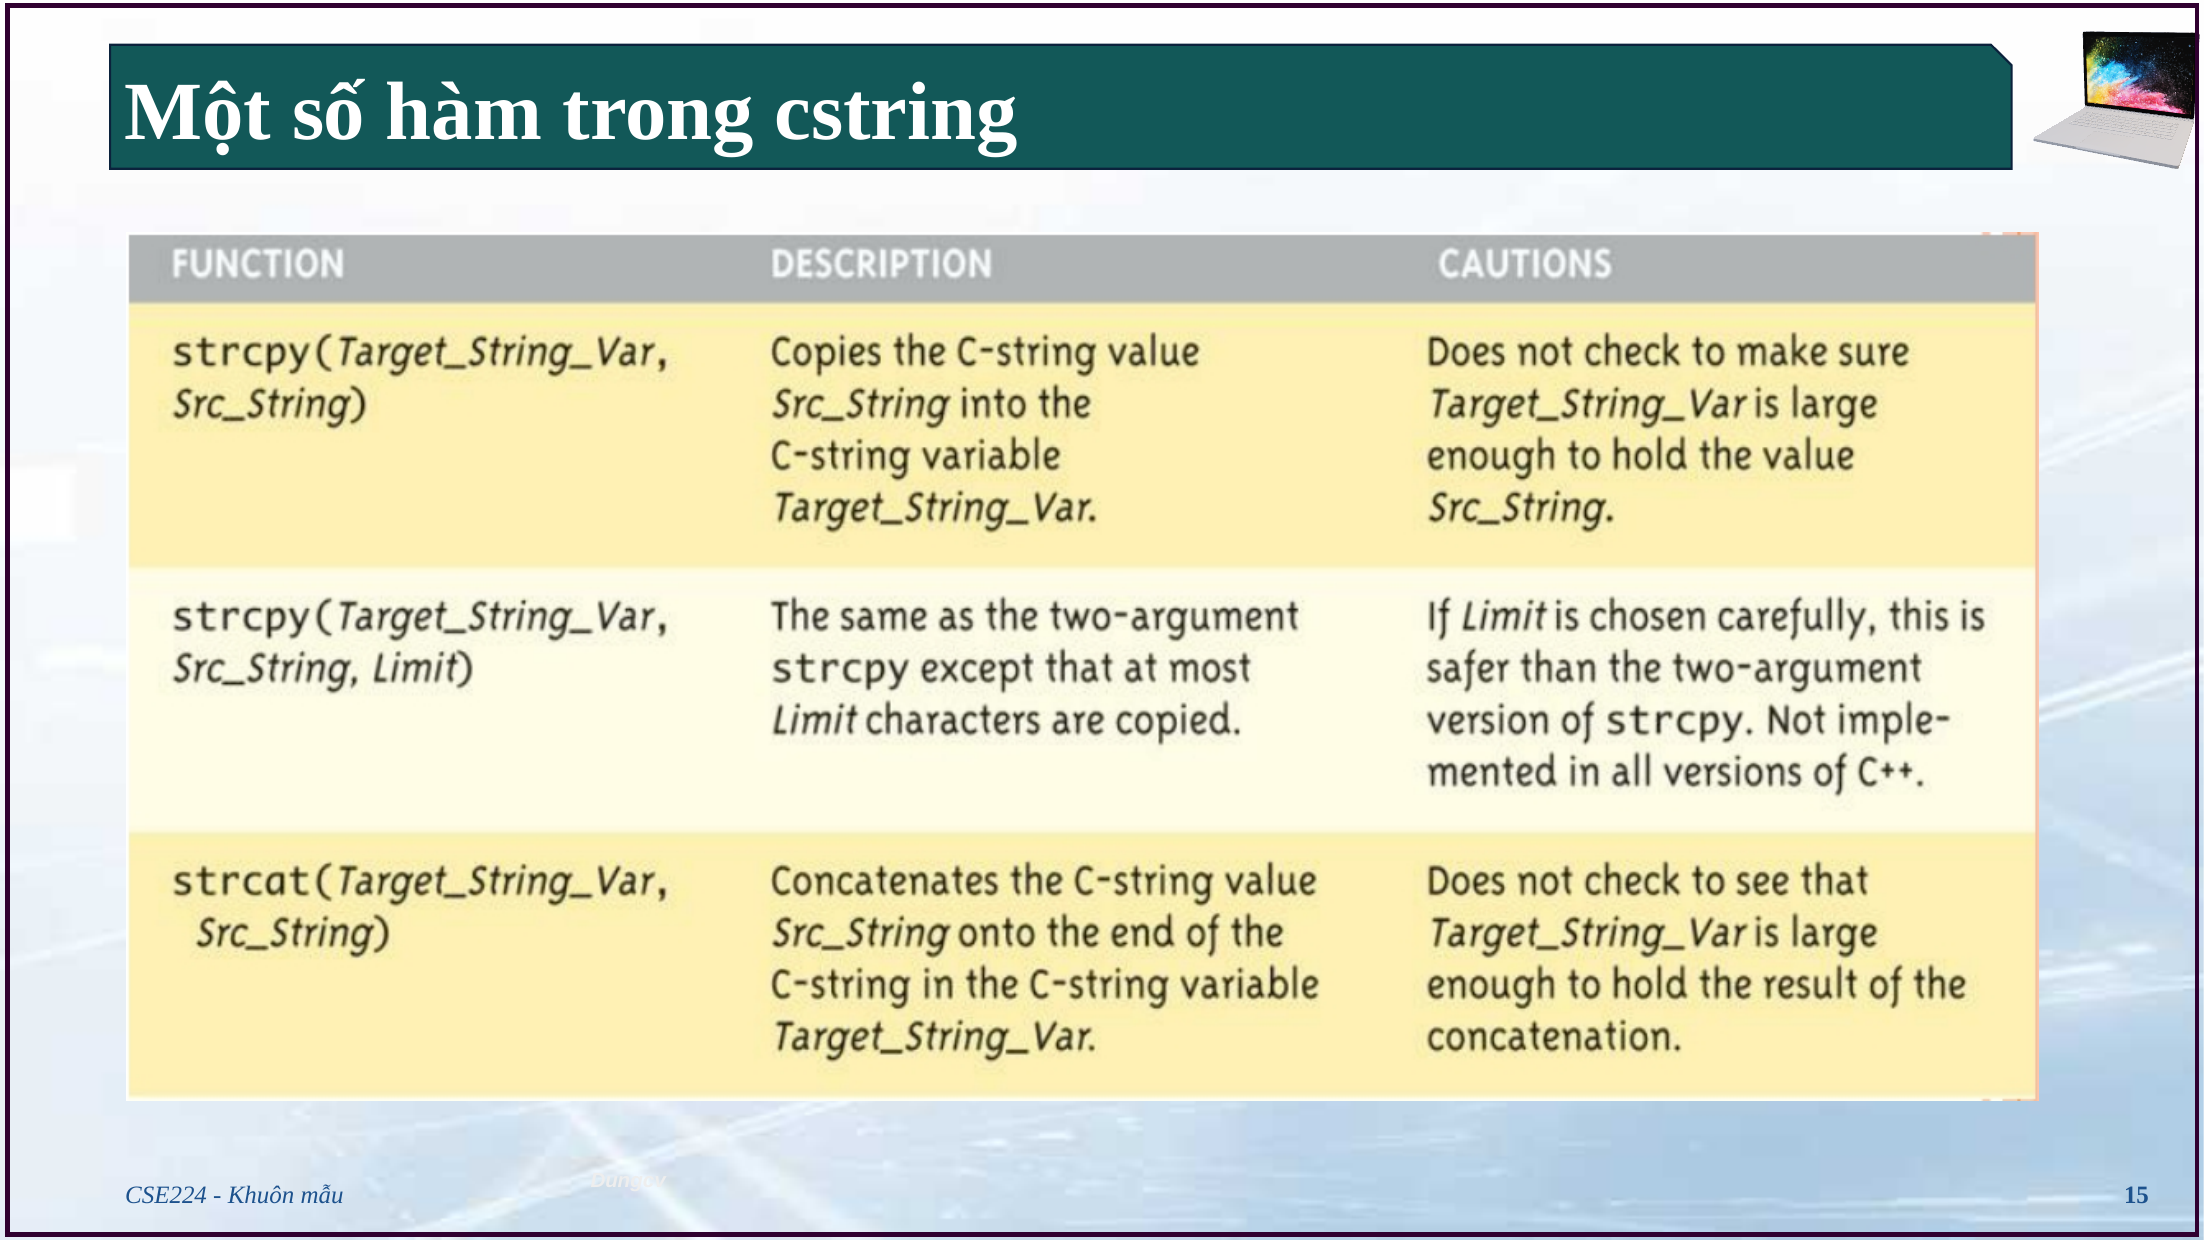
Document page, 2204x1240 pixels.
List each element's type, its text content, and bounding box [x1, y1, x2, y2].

title Một số hàm trong cstring [109, 55, 2002, 158]
slide_number 15 [1649, 1171, 2165, 1230]
footer CSE224 - Khuôn mẫu [110, 1171, 808, 1230]
picture [0, 0, 2204, 1240]
